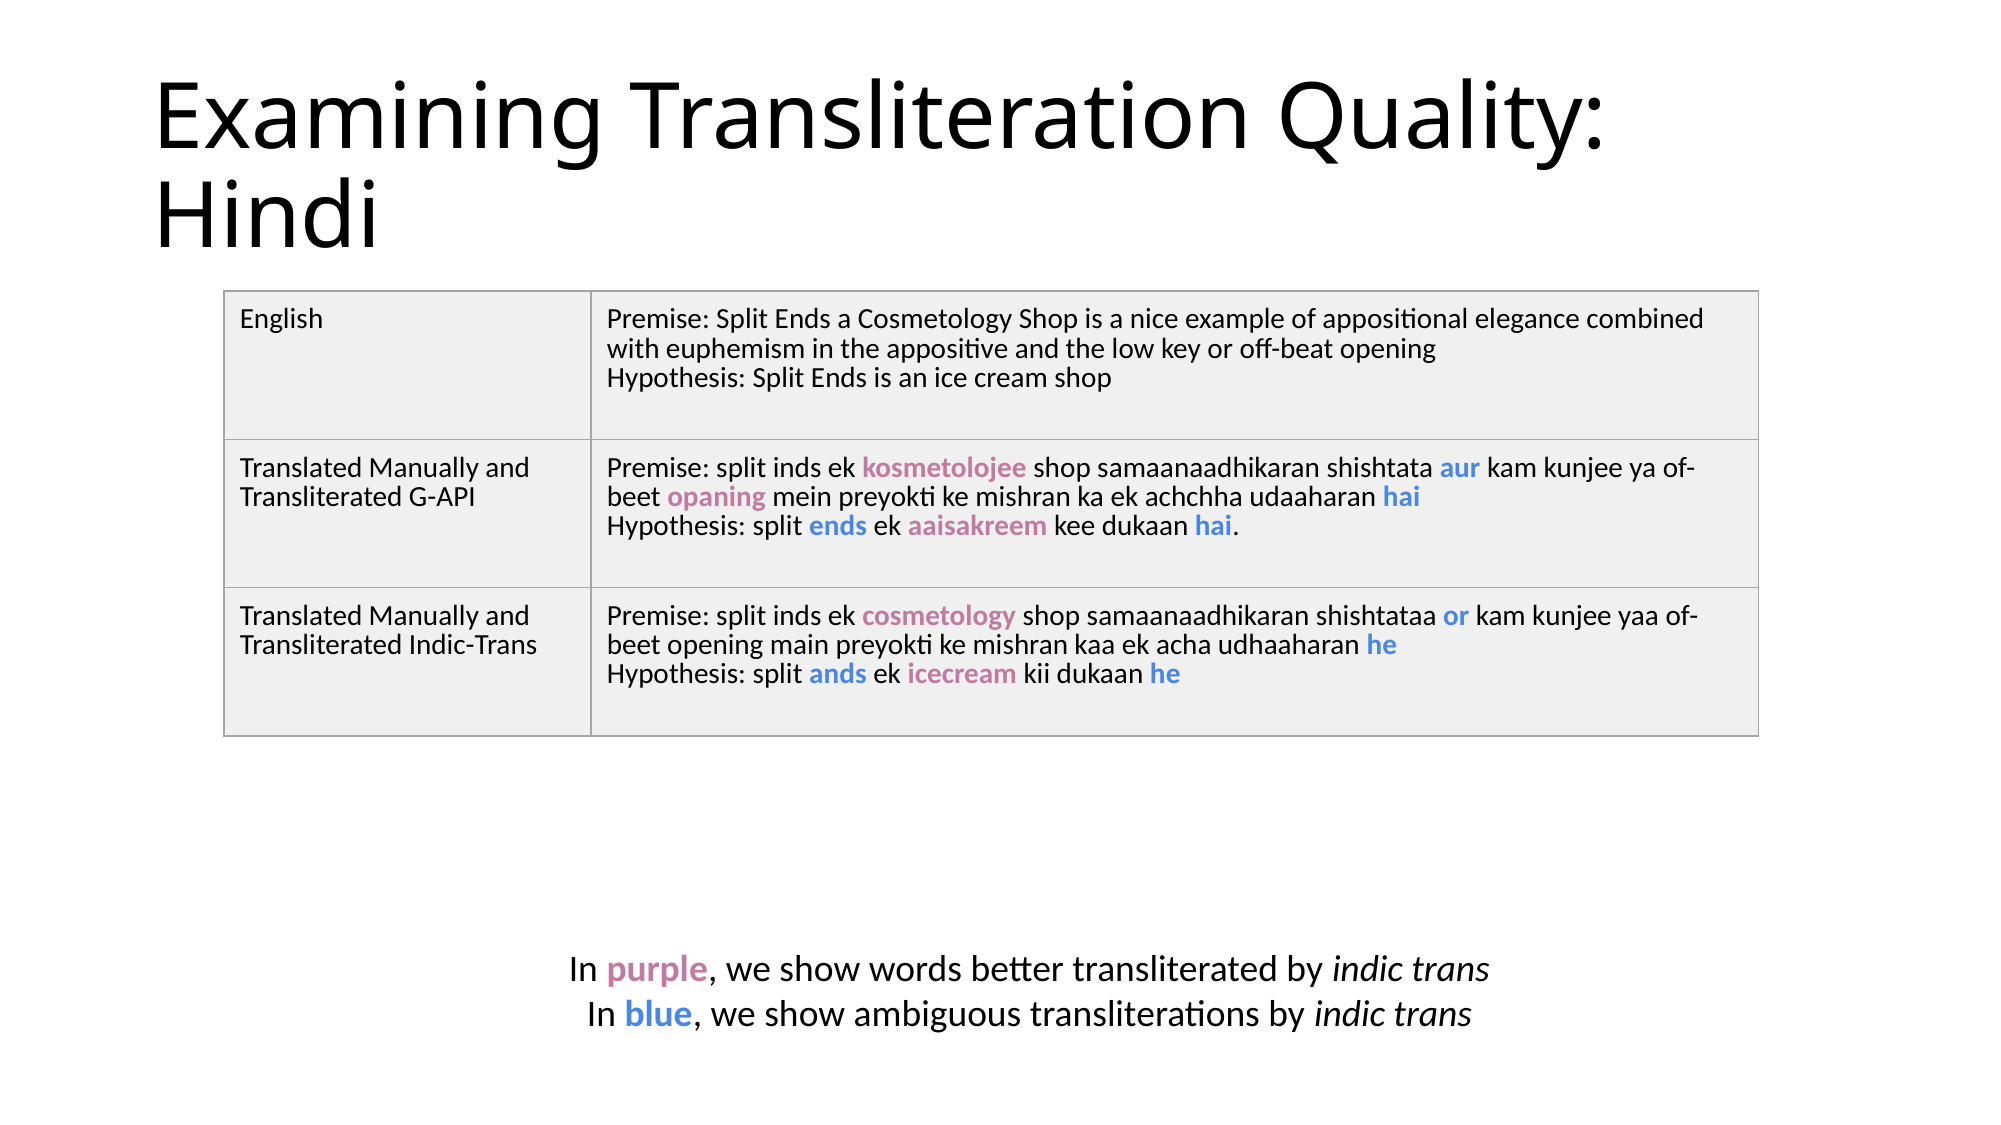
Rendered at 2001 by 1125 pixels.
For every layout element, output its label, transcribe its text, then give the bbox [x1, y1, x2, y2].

table_header English [225, 292, 590, 439]
text_box [299, 428, 2000, 504]
table_cell Translated Manually and Transliterated Indic-Trans [225, 588, 590, 735]
table_cell Premise: split inds ek cosmetology shop samaanaadhikaran shishtataa or kam kunjee yaa of-beet opening main preyokti ke mishran kaa ek acha udhaaharan he Hypothesis: split ands ek icecream kii dukaan he [592, 588, 1758, 735]
table_cell Translated Manually and Transliterated G-API [225, 440, 590, 587]
table_cell Premise: split inds ek kosmetolojee shop samaanaadhikaran shishtata aur kam kunjee ya of-beet opaning mein preyokti ke mishran ka ek achchha udaaharan hai Hypothesis: split ends ek aaisakreem kee dukaan hai. [592, 504, 1758, 587]
title Examining Transliteration Quality: Hindi [137, 59, 1863, 278]
text_box In purple, we show words better transliterated by indic trans In blue, we show ambiguous transliterations by indic trans [454, 936, 1605, 1042]
table_header Premise: Split Ends a Cosmetology Shop is a nice example of appositional elegance combined with euphemism in the appositive and the low key or off-beat opening Hypothesis: Split Ends is an ice cream shop [592, 292, 1758, 428]
